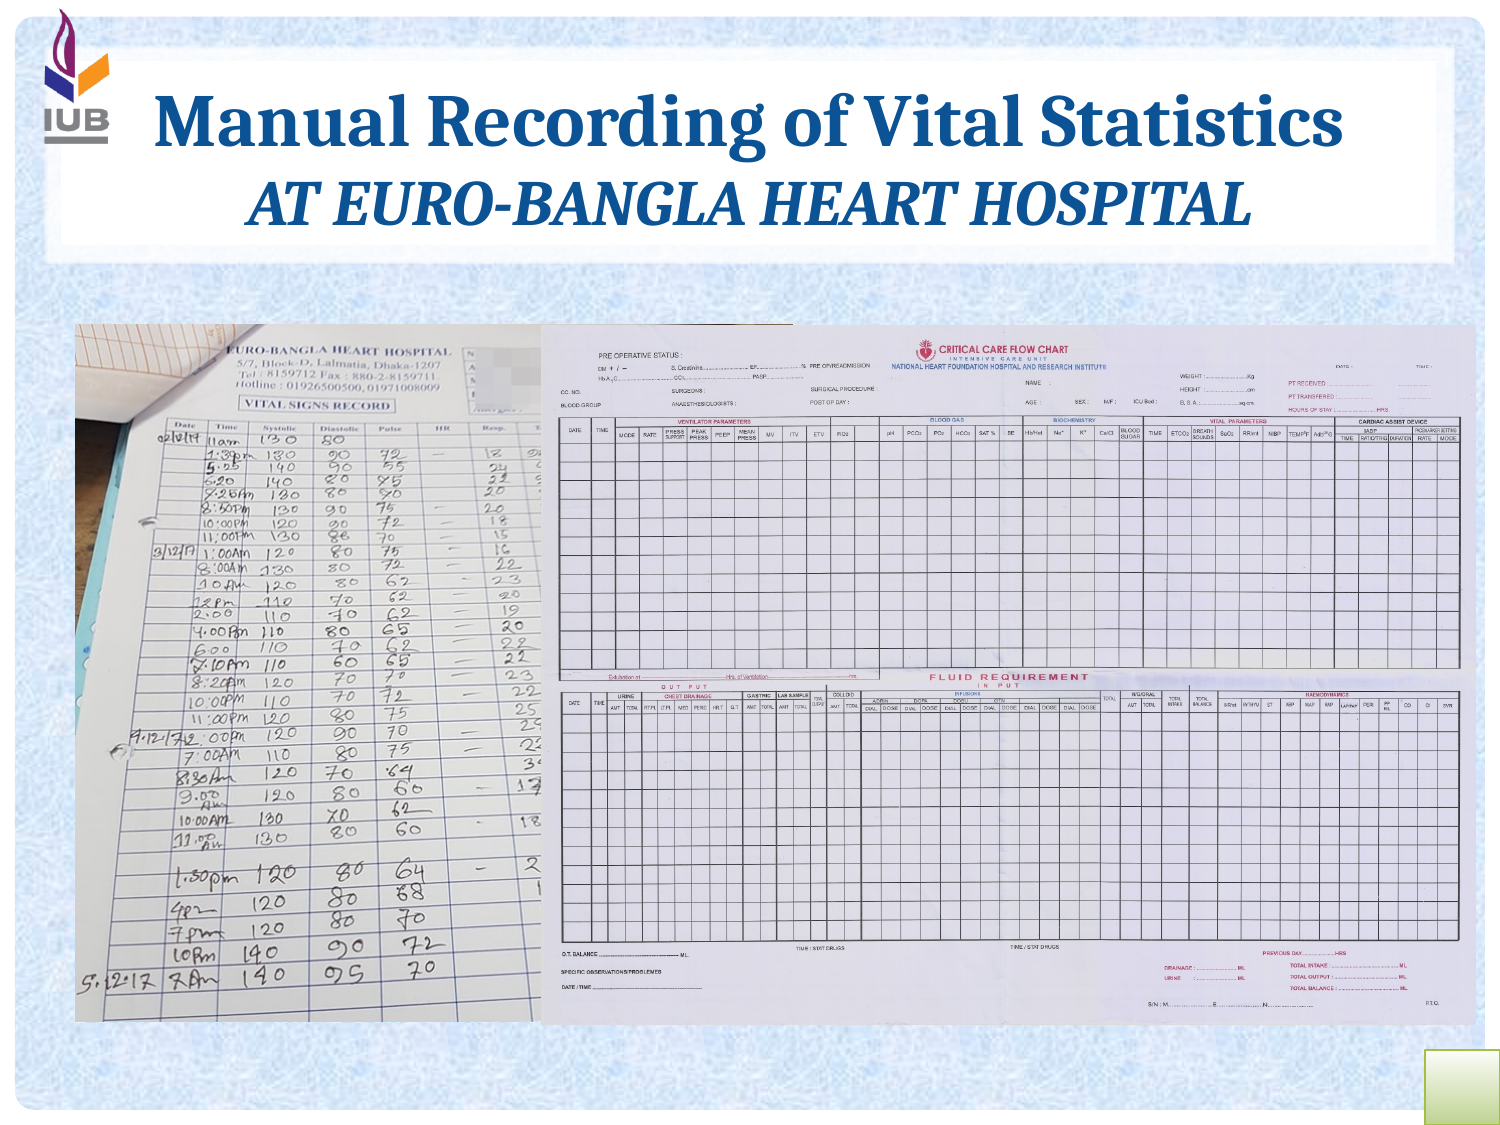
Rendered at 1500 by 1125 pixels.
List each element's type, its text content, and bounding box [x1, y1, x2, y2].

title Manual Recording of Vital Statistics at Euro-Bangla Heart Hospital [45, 50, 1455, 260]
text_box [1424, 1049, 1500, 1125]
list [74, 324, 794, 1022]
picture [0, 0, 1485, 1110]
